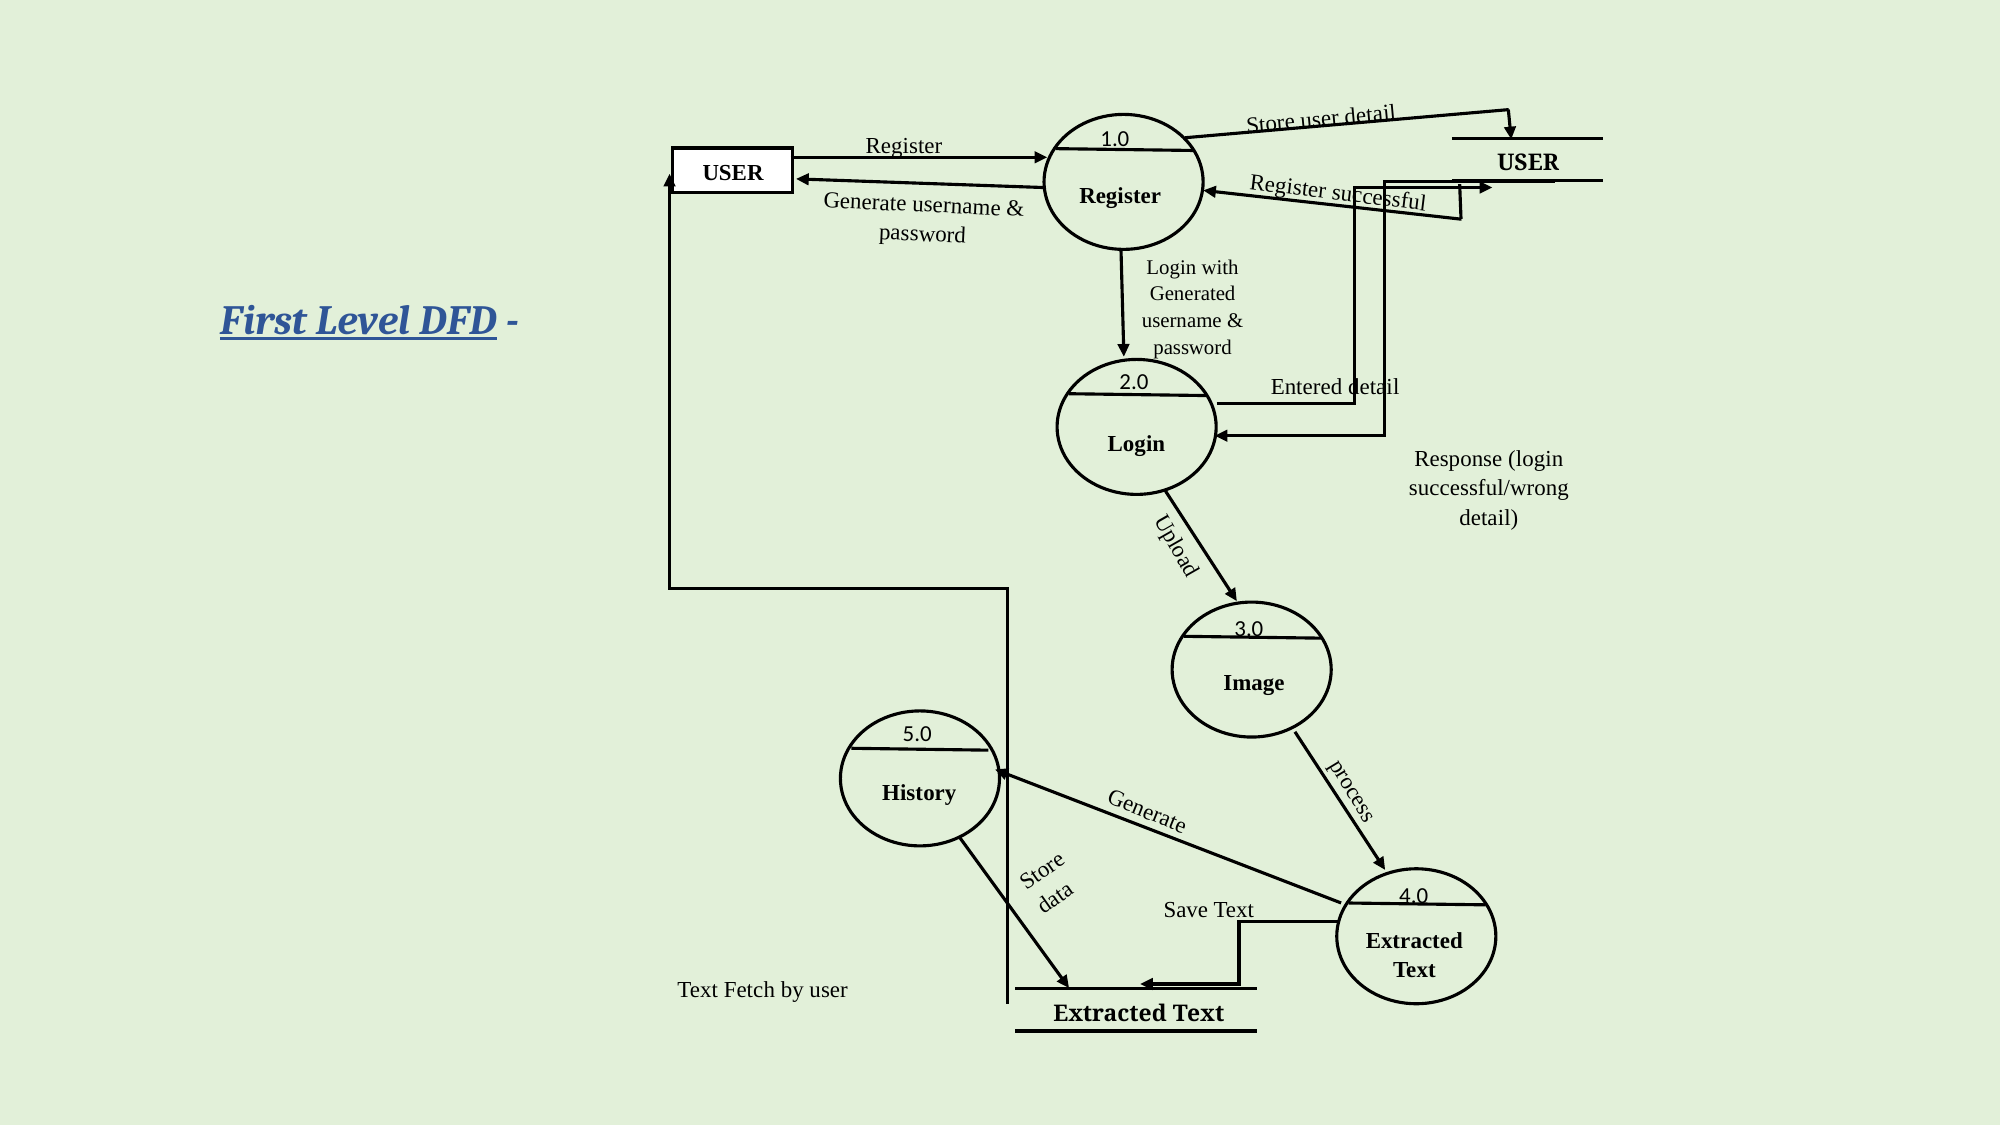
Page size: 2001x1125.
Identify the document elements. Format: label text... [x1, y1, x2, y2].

text_box First Level DFD - [205, 285, 570, 350]
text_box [662, 93, 1610, 1031]
